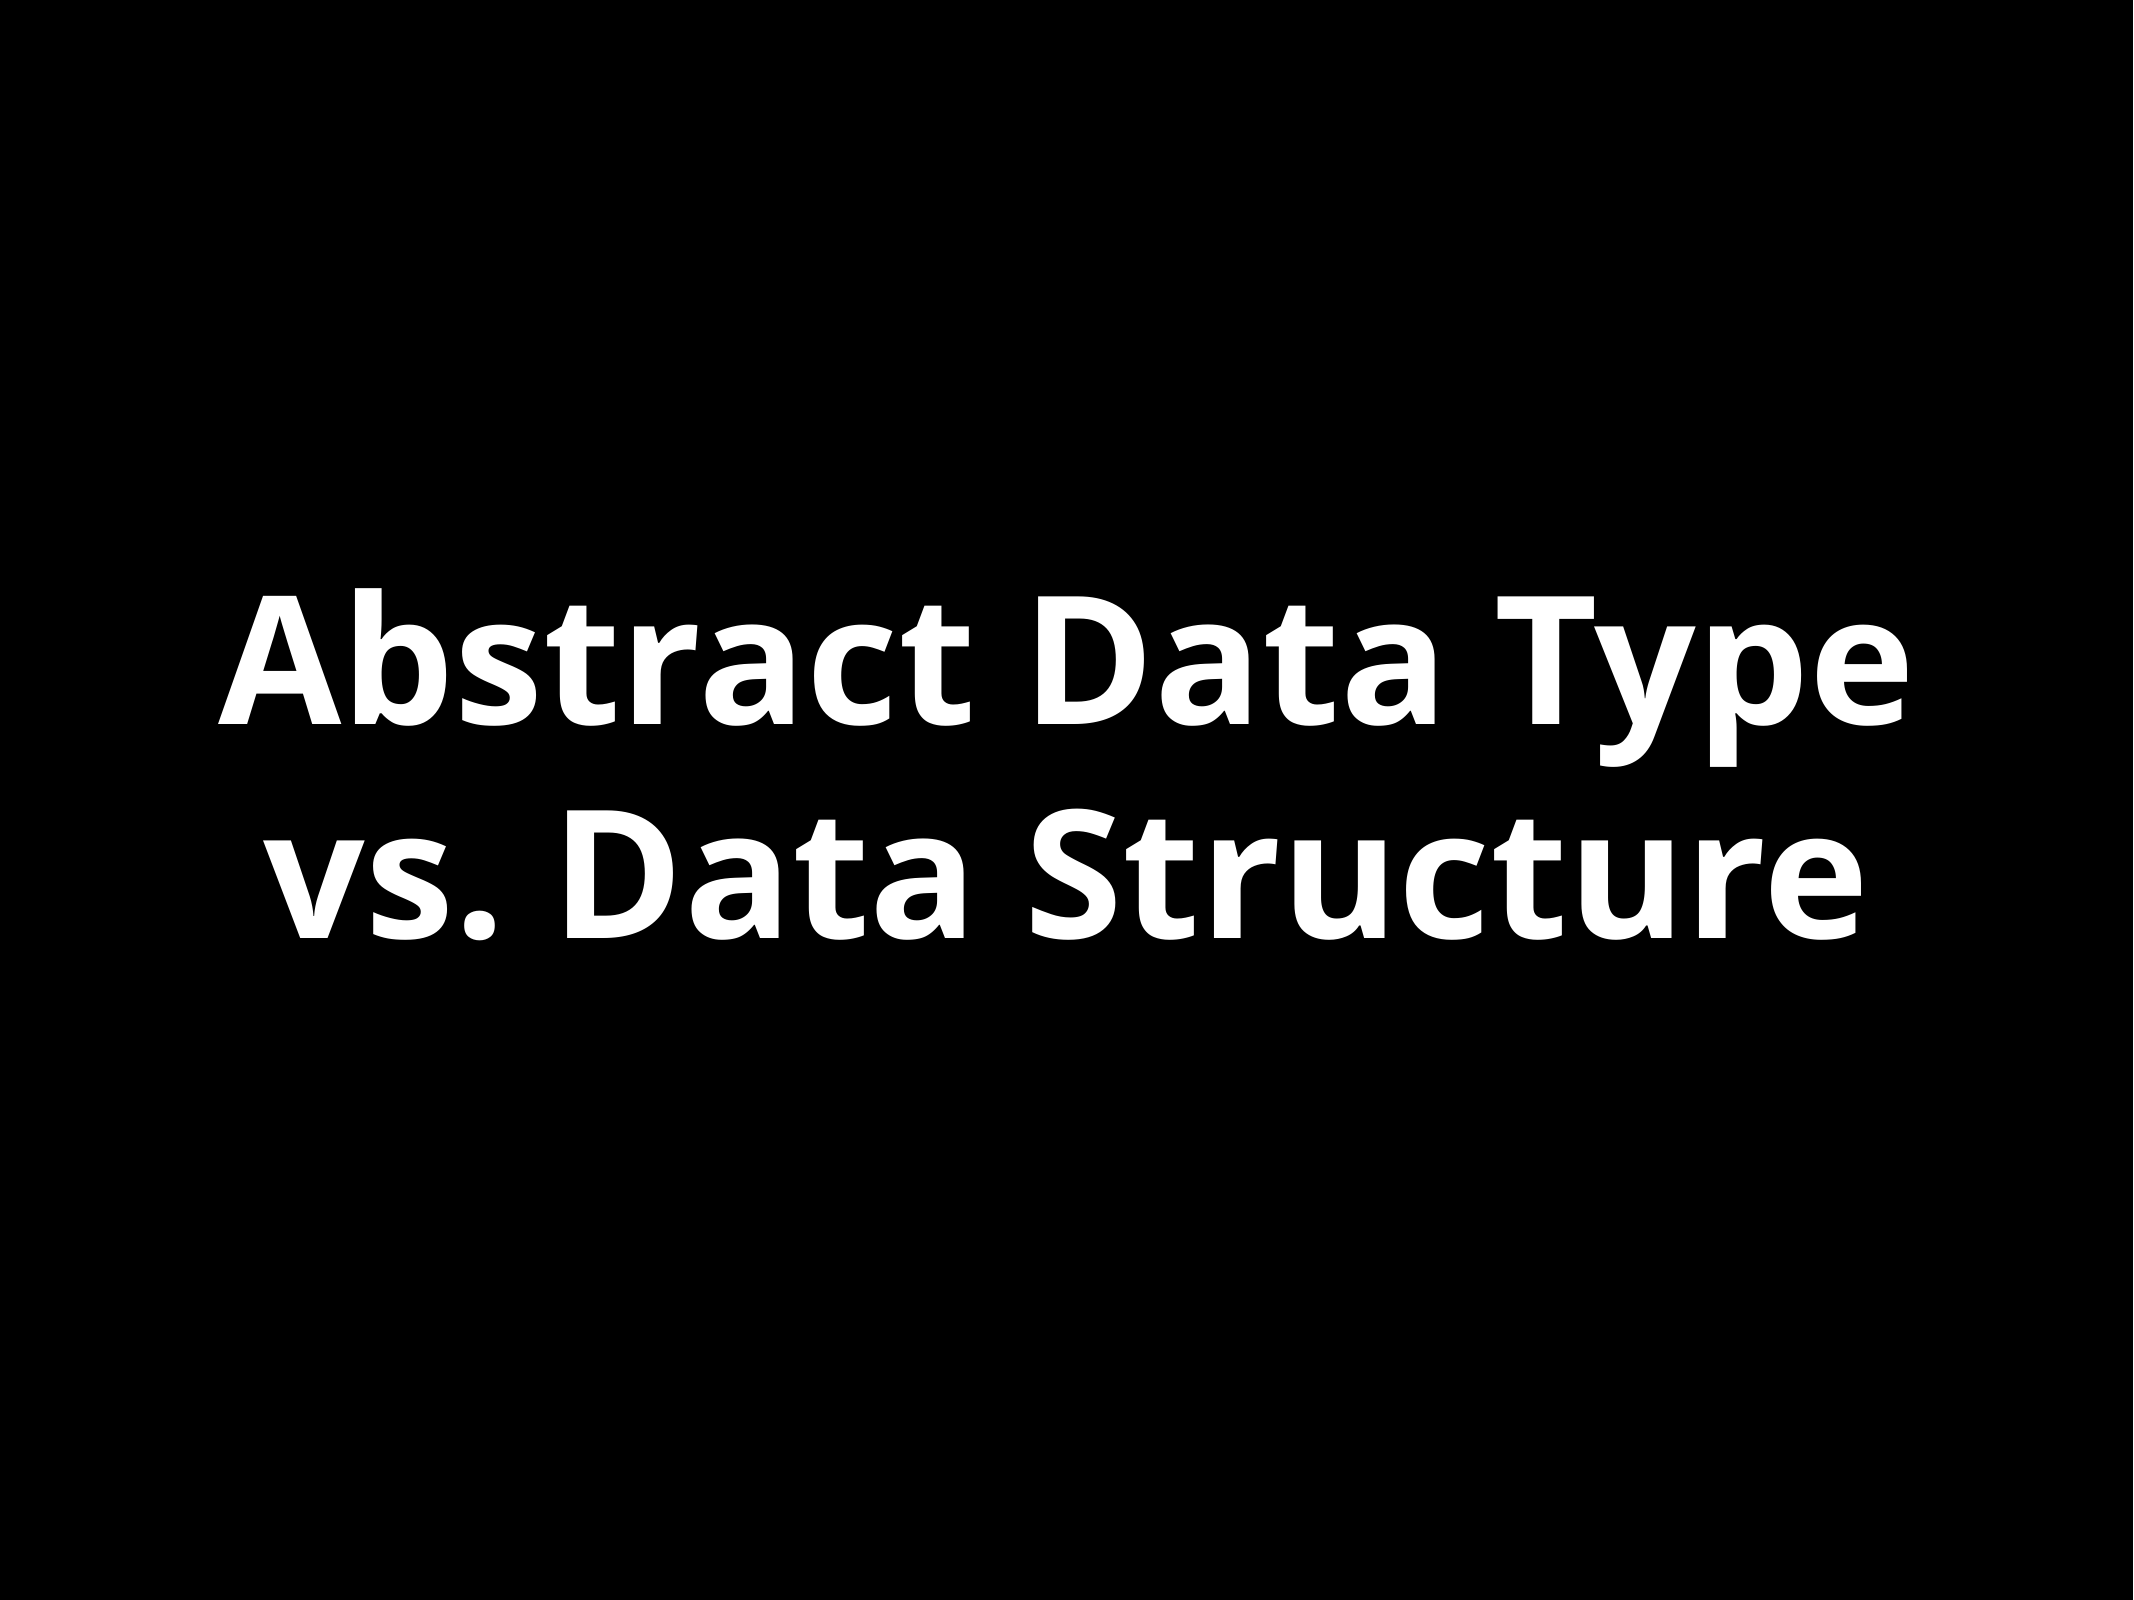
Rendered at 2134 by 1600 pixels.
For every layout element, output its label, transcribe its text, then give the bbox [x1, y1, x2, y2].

title Abstract Data Type vs. Data Structure [87, 452, 2047, 1068]
